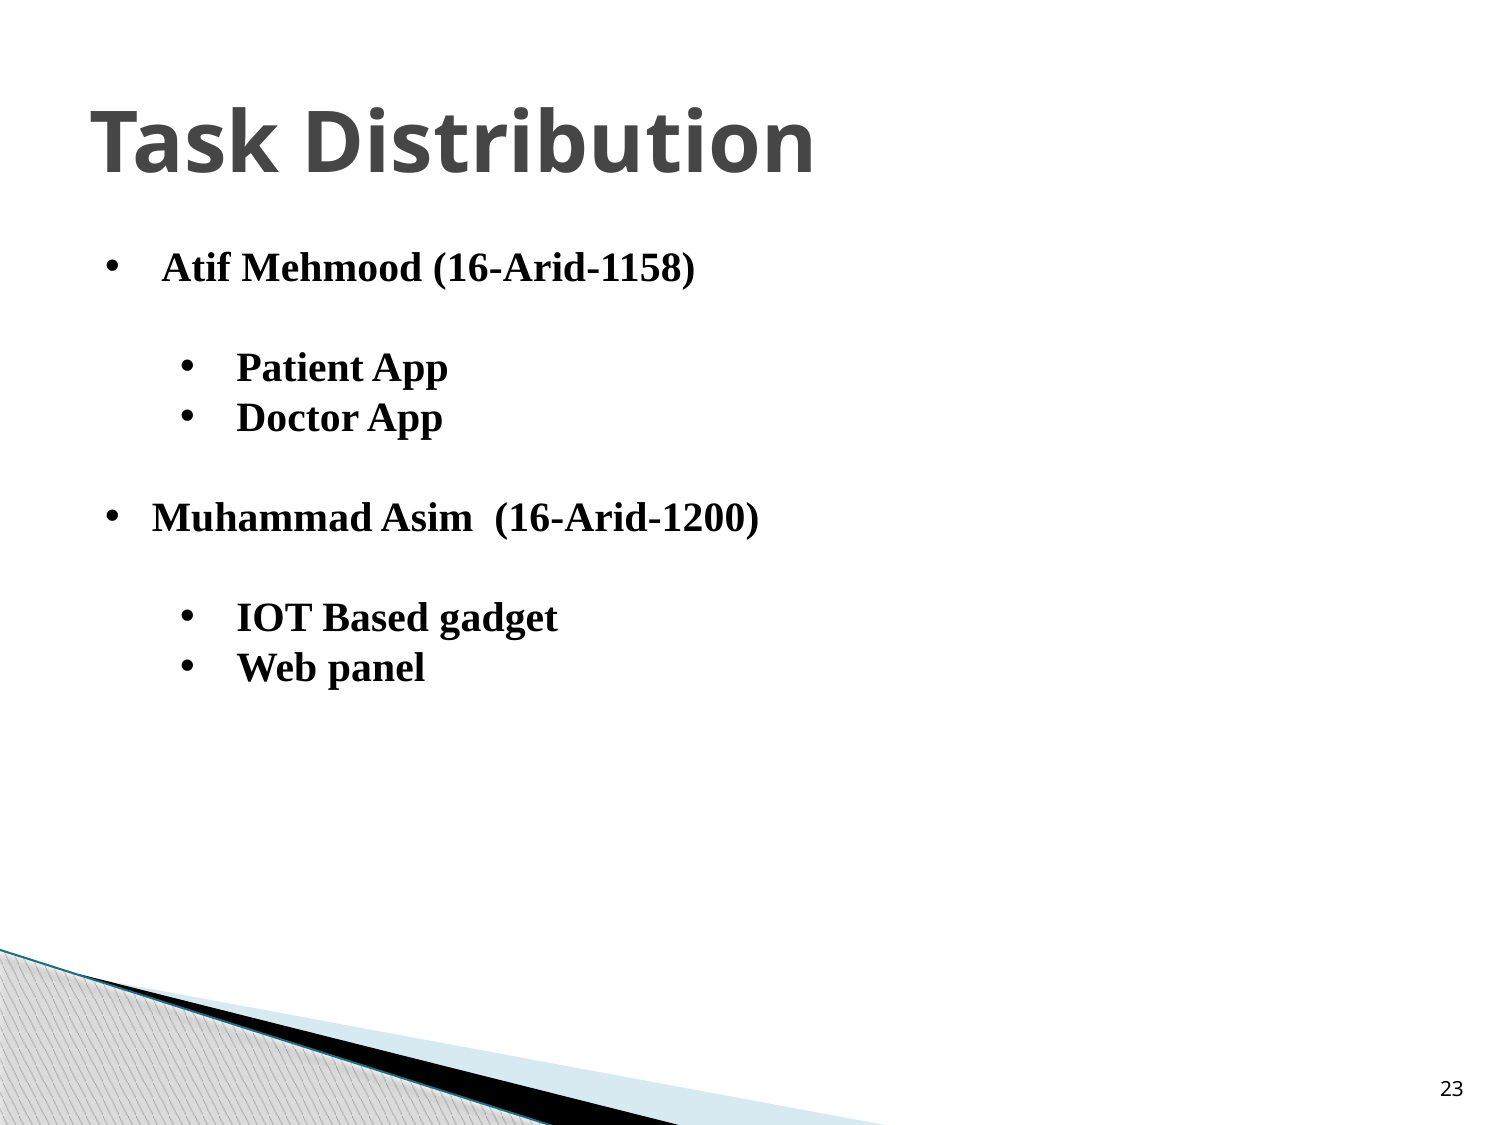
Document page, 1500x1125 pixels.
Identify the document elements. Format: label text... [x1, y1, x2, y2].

text_box Atif Mehmood (16-Arid-1158) Patient App Doctor App Muhammad Asim (16-Arid-1200) IOT Based gadget Web panel [90, 232, 1491, 848]
slide_number 23 [1418, 1051, 1479, 1112]
title Task Distribution [75, 45, 1425, 233]
